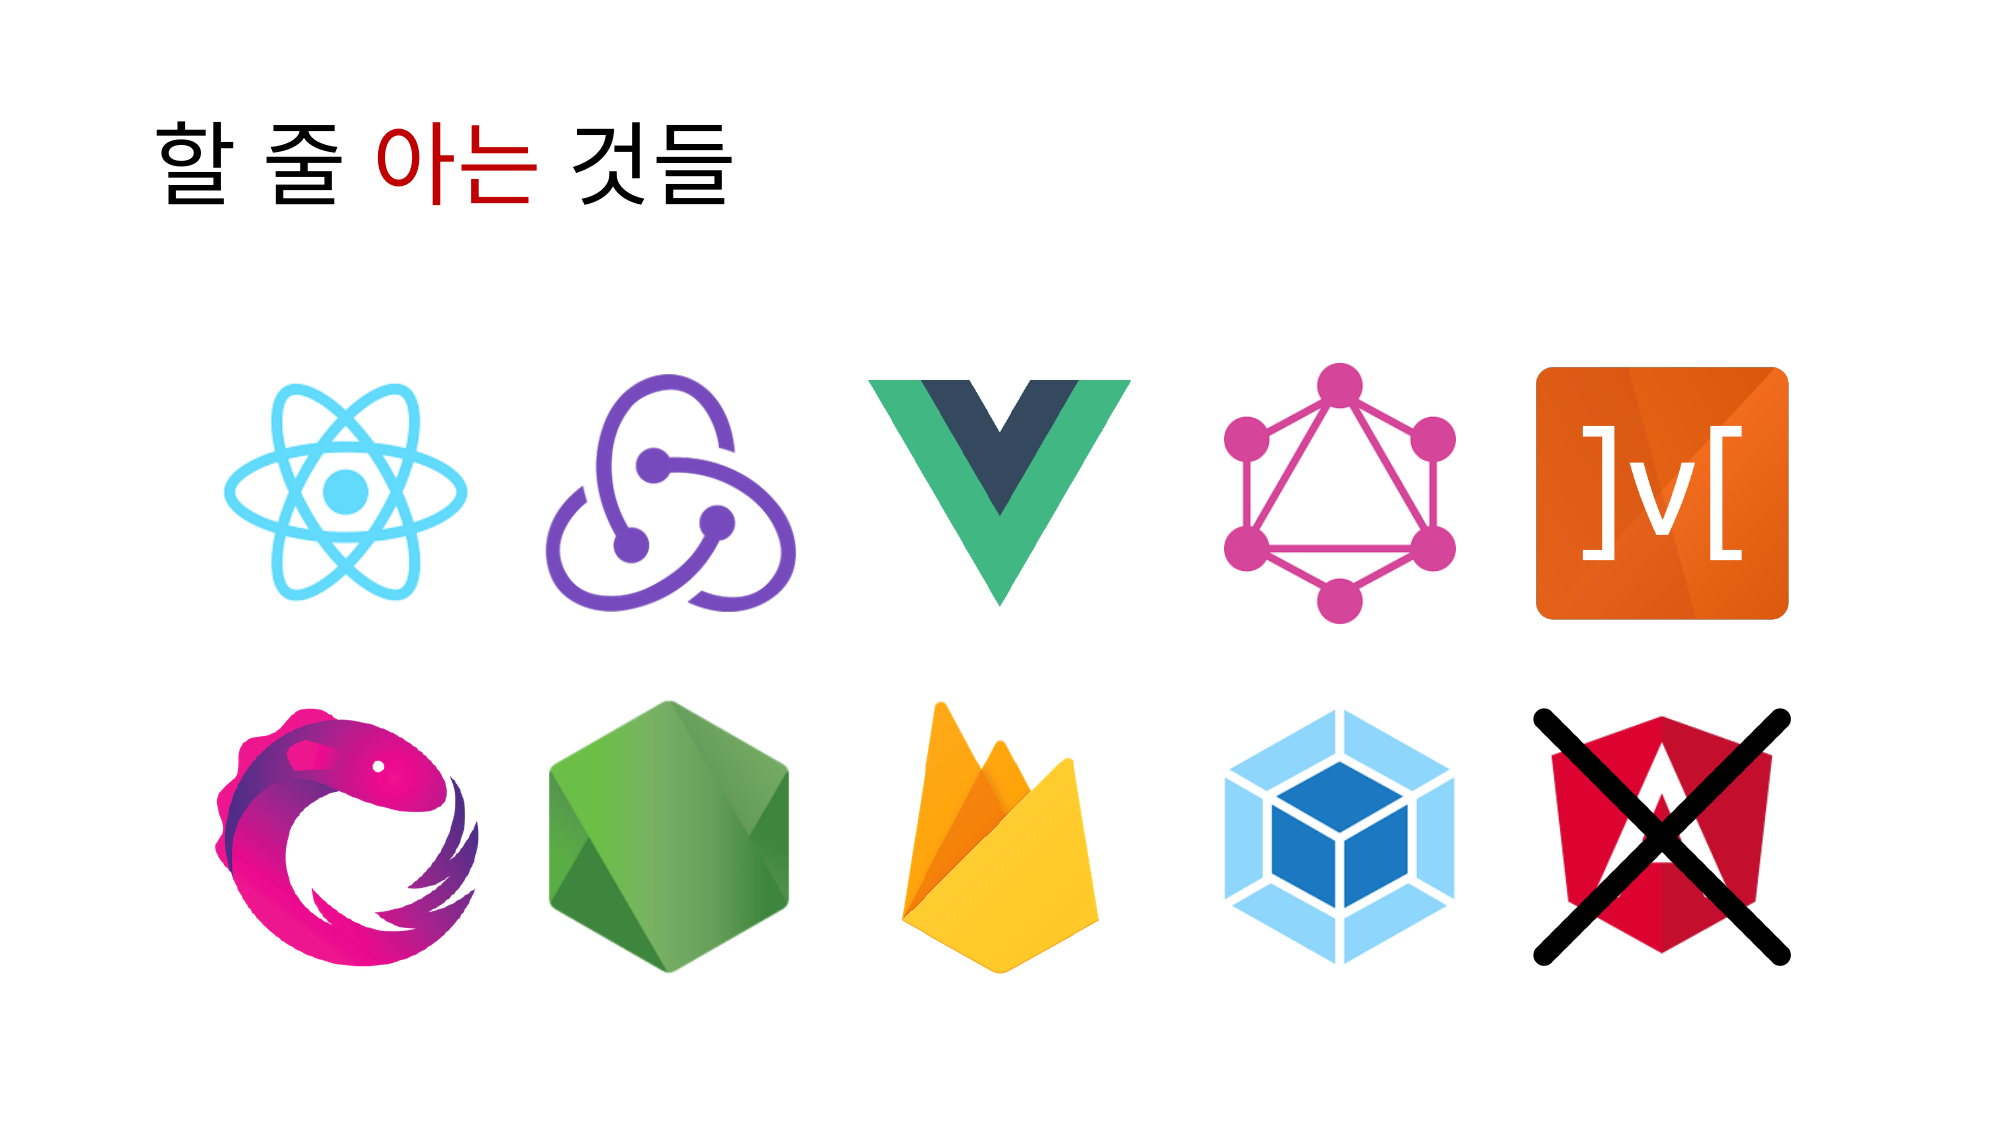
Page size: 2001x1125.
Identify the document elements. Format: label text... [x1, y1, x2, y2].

picture [1224, 362, 1456, 625]
picture [515, 662, 822, 1012]
picture [1192, 689, 1488, 985]
picture [1508, 680, 1816, 991]
picture [537, 362, 800, 625]
picture [1528, 359, 1796, 627]
picture [868, 362, 1131, 625]
picture [852, 689, 1148, 985]
picture [214, 705, 479, 969]
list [137, 345, 555, 641]
title 할 줄 아는 것들 [137, 59, 1863, 278]
